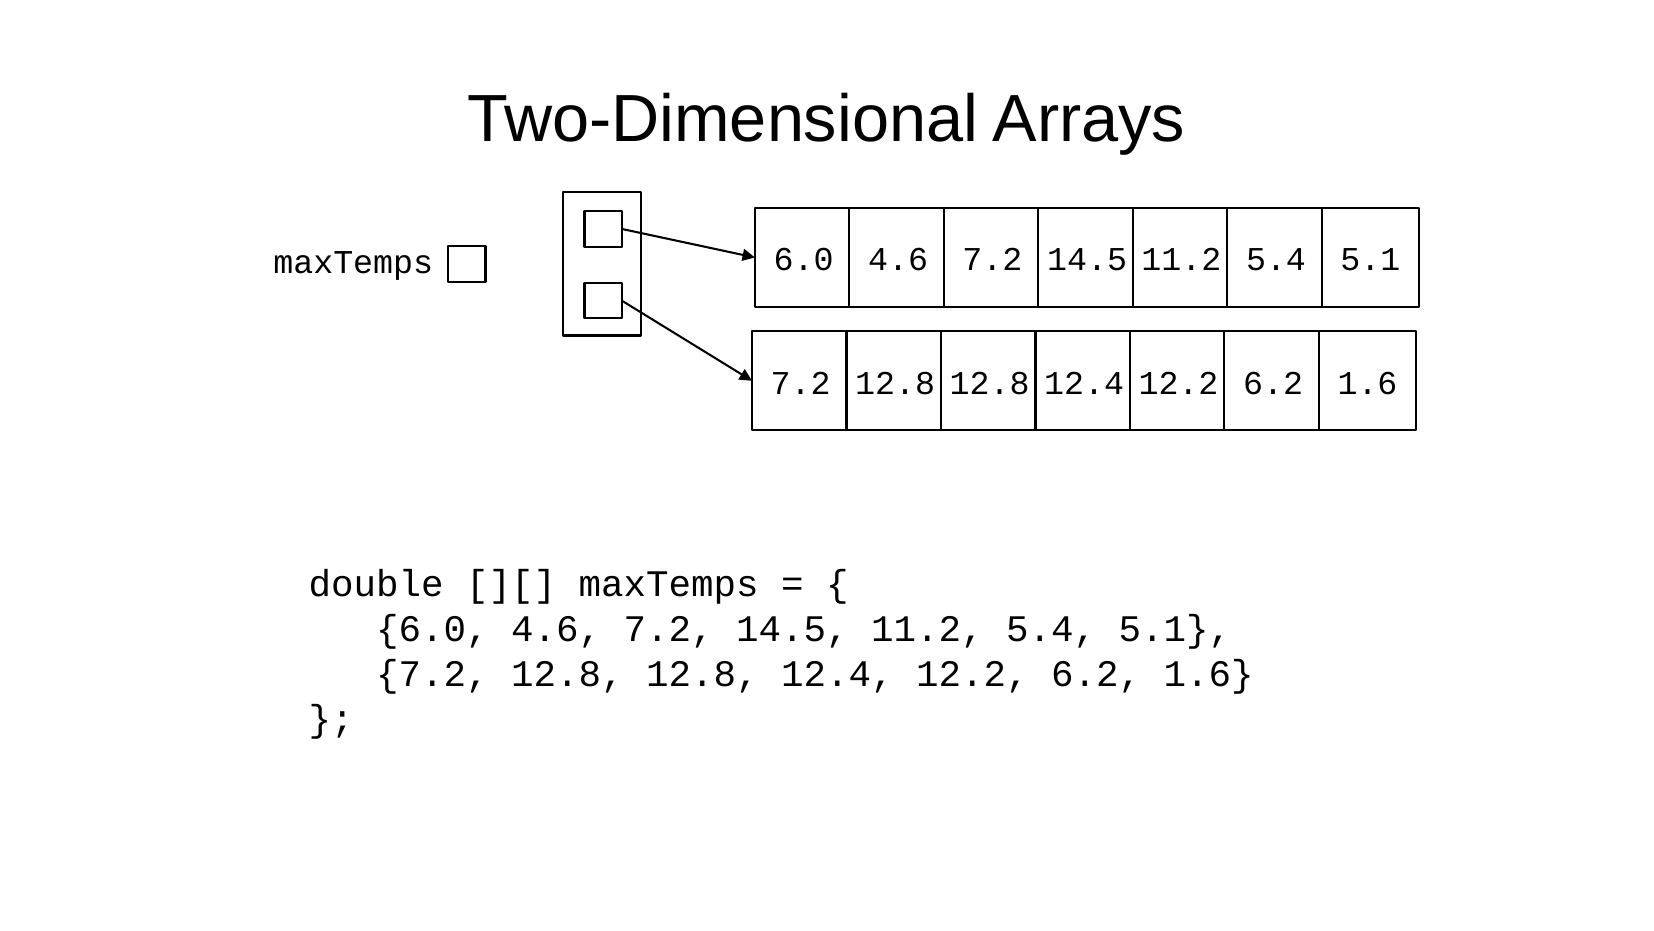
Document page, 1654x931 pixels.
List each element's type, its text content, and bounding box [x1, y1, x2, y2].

text_box [584, 211, 622, 247]
text_box 5.4 [1227, 208, 1321, 307]
text_box [584, 282, 622, 319]
text_box 7.2 [943, 208, 1038, 307]
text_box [621, 300, 753, 382]
text_box 7.2 [752, 331, 846, 431]
text_box 11.2 [1132, 208, 1227, 307]
text_box 6.0 [754, 208, 849, 307]
text_box 12.8 [940, 331, 1035, 431]
text_box maxTemps [258, 232, 449, 286]
text_box 12.4 [1035, 331, 1129, 431]
text_box [448, 246, 486, 282]
text_box Two-Dimensional Arrays [82, 37, 1571, 193]
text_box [621, 228, 756, 258]
text_box 5.1 [1321, 208, 1420, 307]
text_box 12.8 [846, 331, 940, 431]
text_box 1.6 [1318, 331, 1417, 431]
text_box 14.5 [1038, 208, 1132, 307]
text_box 4.6 [849, 208, 943, 307]
text_box [563, 192, 641, 336]
text_box 6.2 [1224, 331, 1318, 431]
text_box 12.2 [1129, 331, 1224, 431]
text_box double [][] maxTemps = { {6.0, 4.6, 7.2, 14.5, 11.2, 5.4, 5.1}, {7.2, 12.8, 12.8, 12.4, 12.2, 6.2, 1.6} }; [293, 551, 1269, 737]
